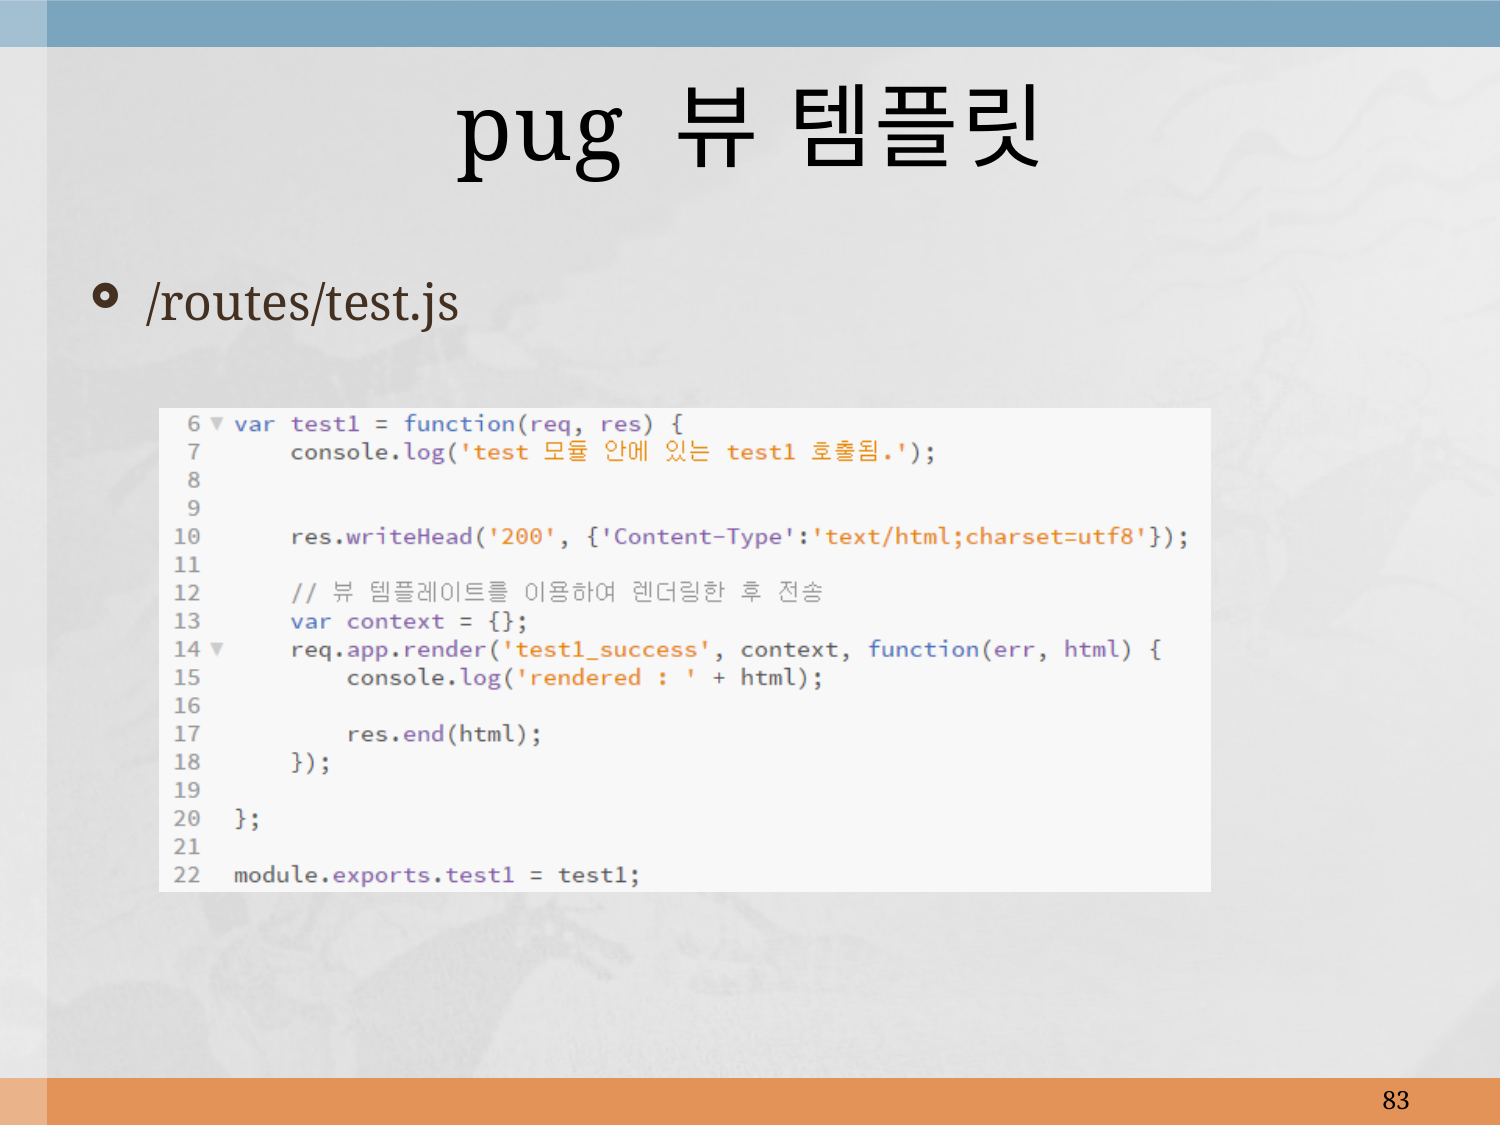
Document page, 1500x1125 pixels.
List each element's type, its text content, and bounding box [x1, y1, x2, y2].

list /routes/test.js [75, 262, 1425, 398]
slide_number 83 [1074, 1078, 1425, 1125]
picture [159, 408, 1211, 892]
title pug 뷰 템플릿 [49, 46, 1454, 202]
